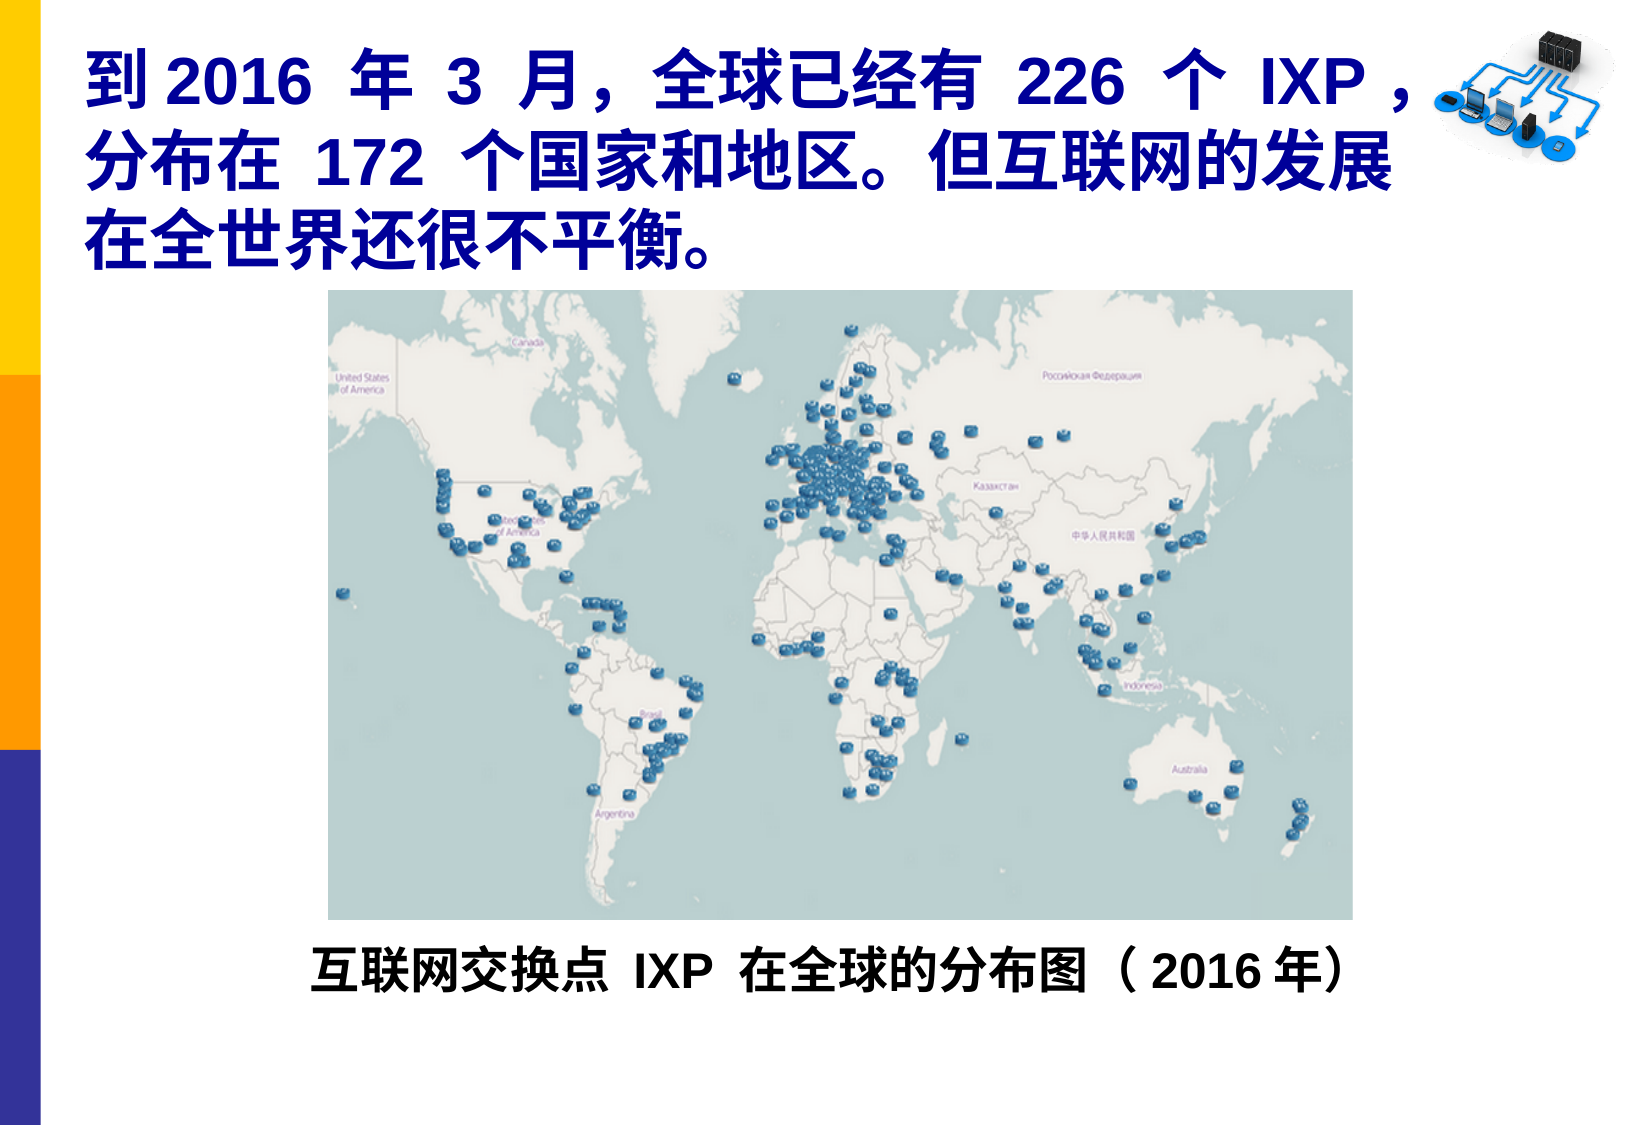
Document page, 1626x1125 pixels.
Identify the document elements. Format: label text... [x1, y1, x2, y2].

picture [1474, 30, 1616, 165]
text_box 到2016 年 3 月，全球已经有 226 个 IXP，分布在 172 个国家和地区。但互联网的发展在全世界还很不平衡。 [68, 30, 1474, 286]
picture [327, 290, 1356, 920]
text_box 互联网交换点 IXP 在全球的分布图（2016年） [186, 931, 1498, 1006]
